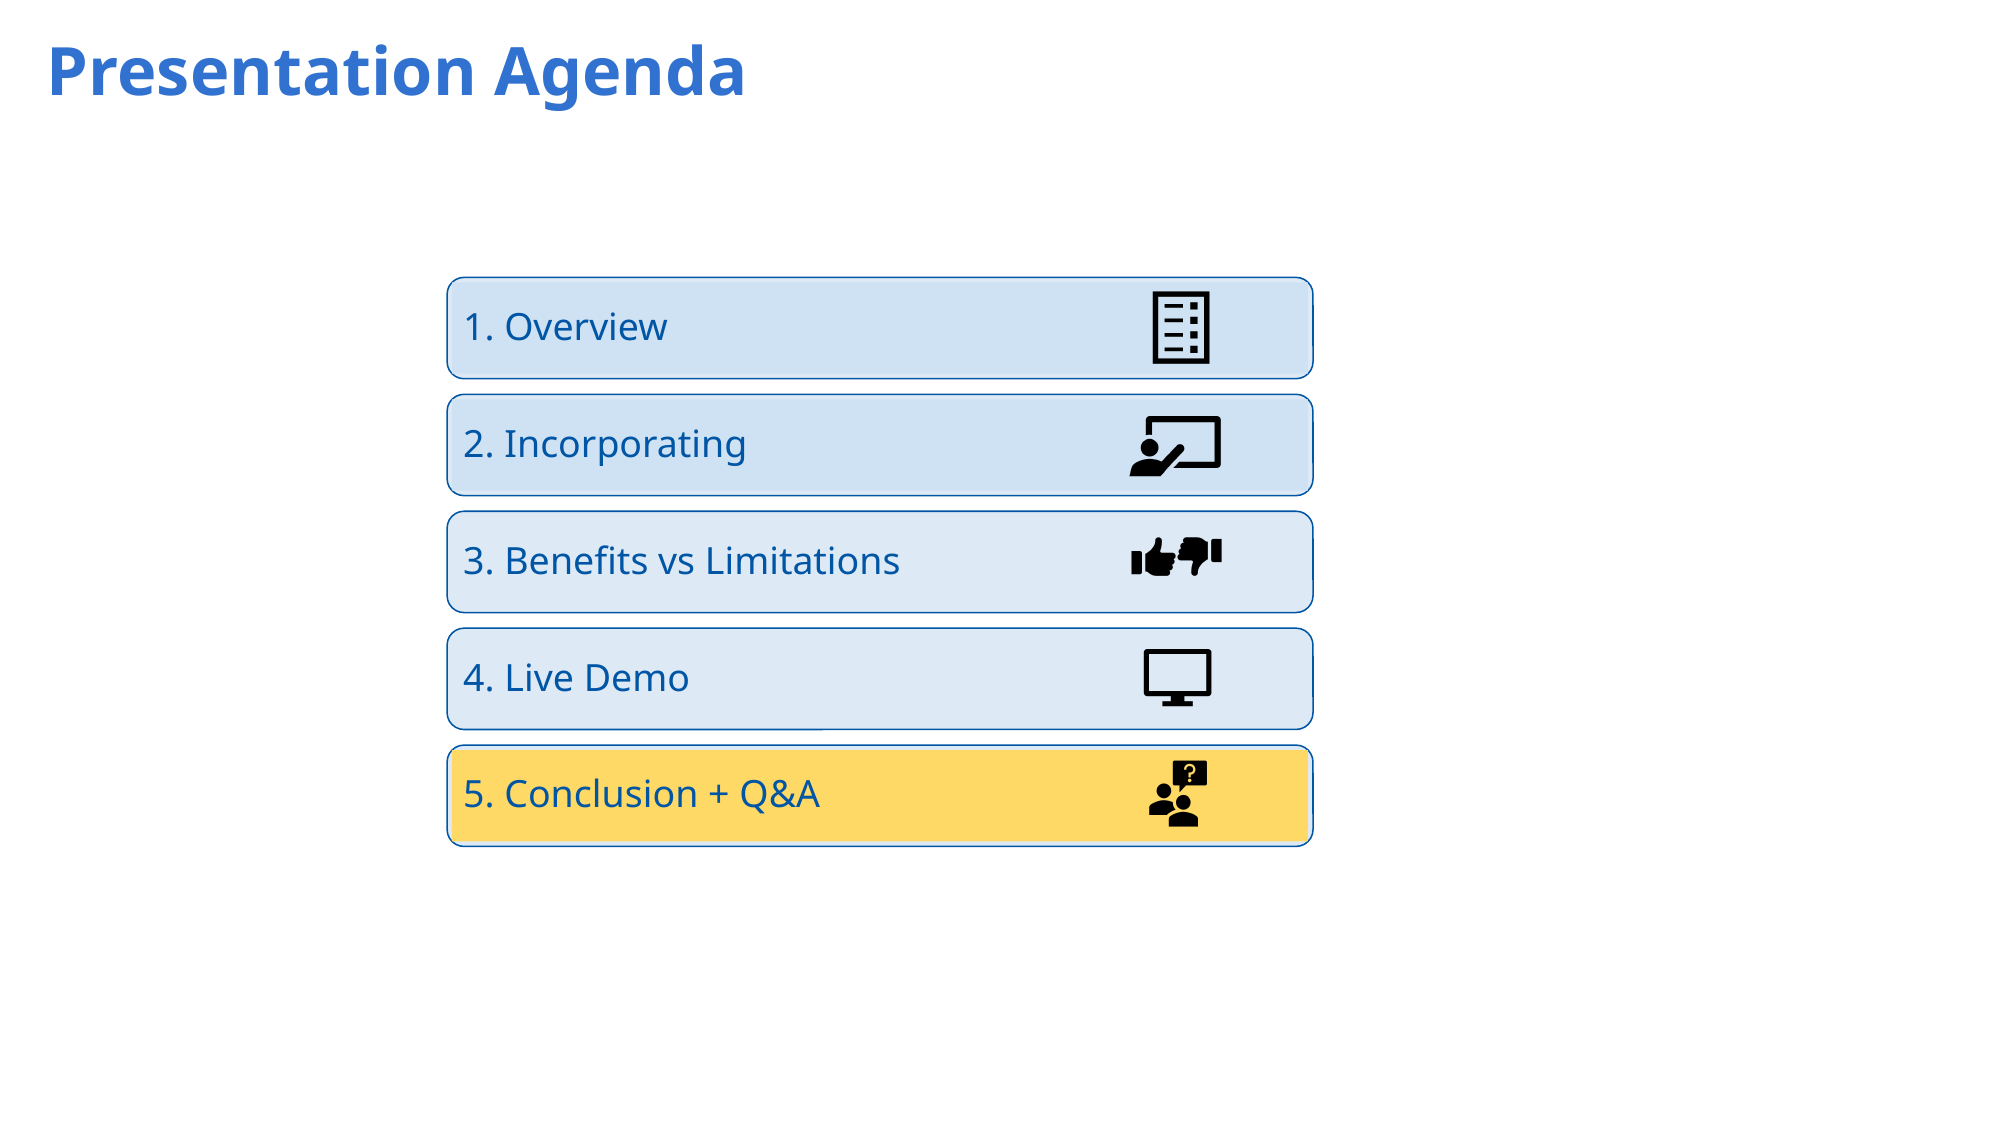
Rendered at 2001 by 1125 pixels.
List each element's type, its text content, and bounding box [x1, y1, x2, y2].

picture [1137, 637, 1219, 719]
picture [1124, 396, 1225, 497]
subtitle Presentation Agenda [35, 36, 1086, 112]
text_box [446, 277, 1314, 847]
picture [1127, 530, 1226, 583]
picture [1138, 753, 1217, 833]
picture [1137, 284, 1225, 372]
